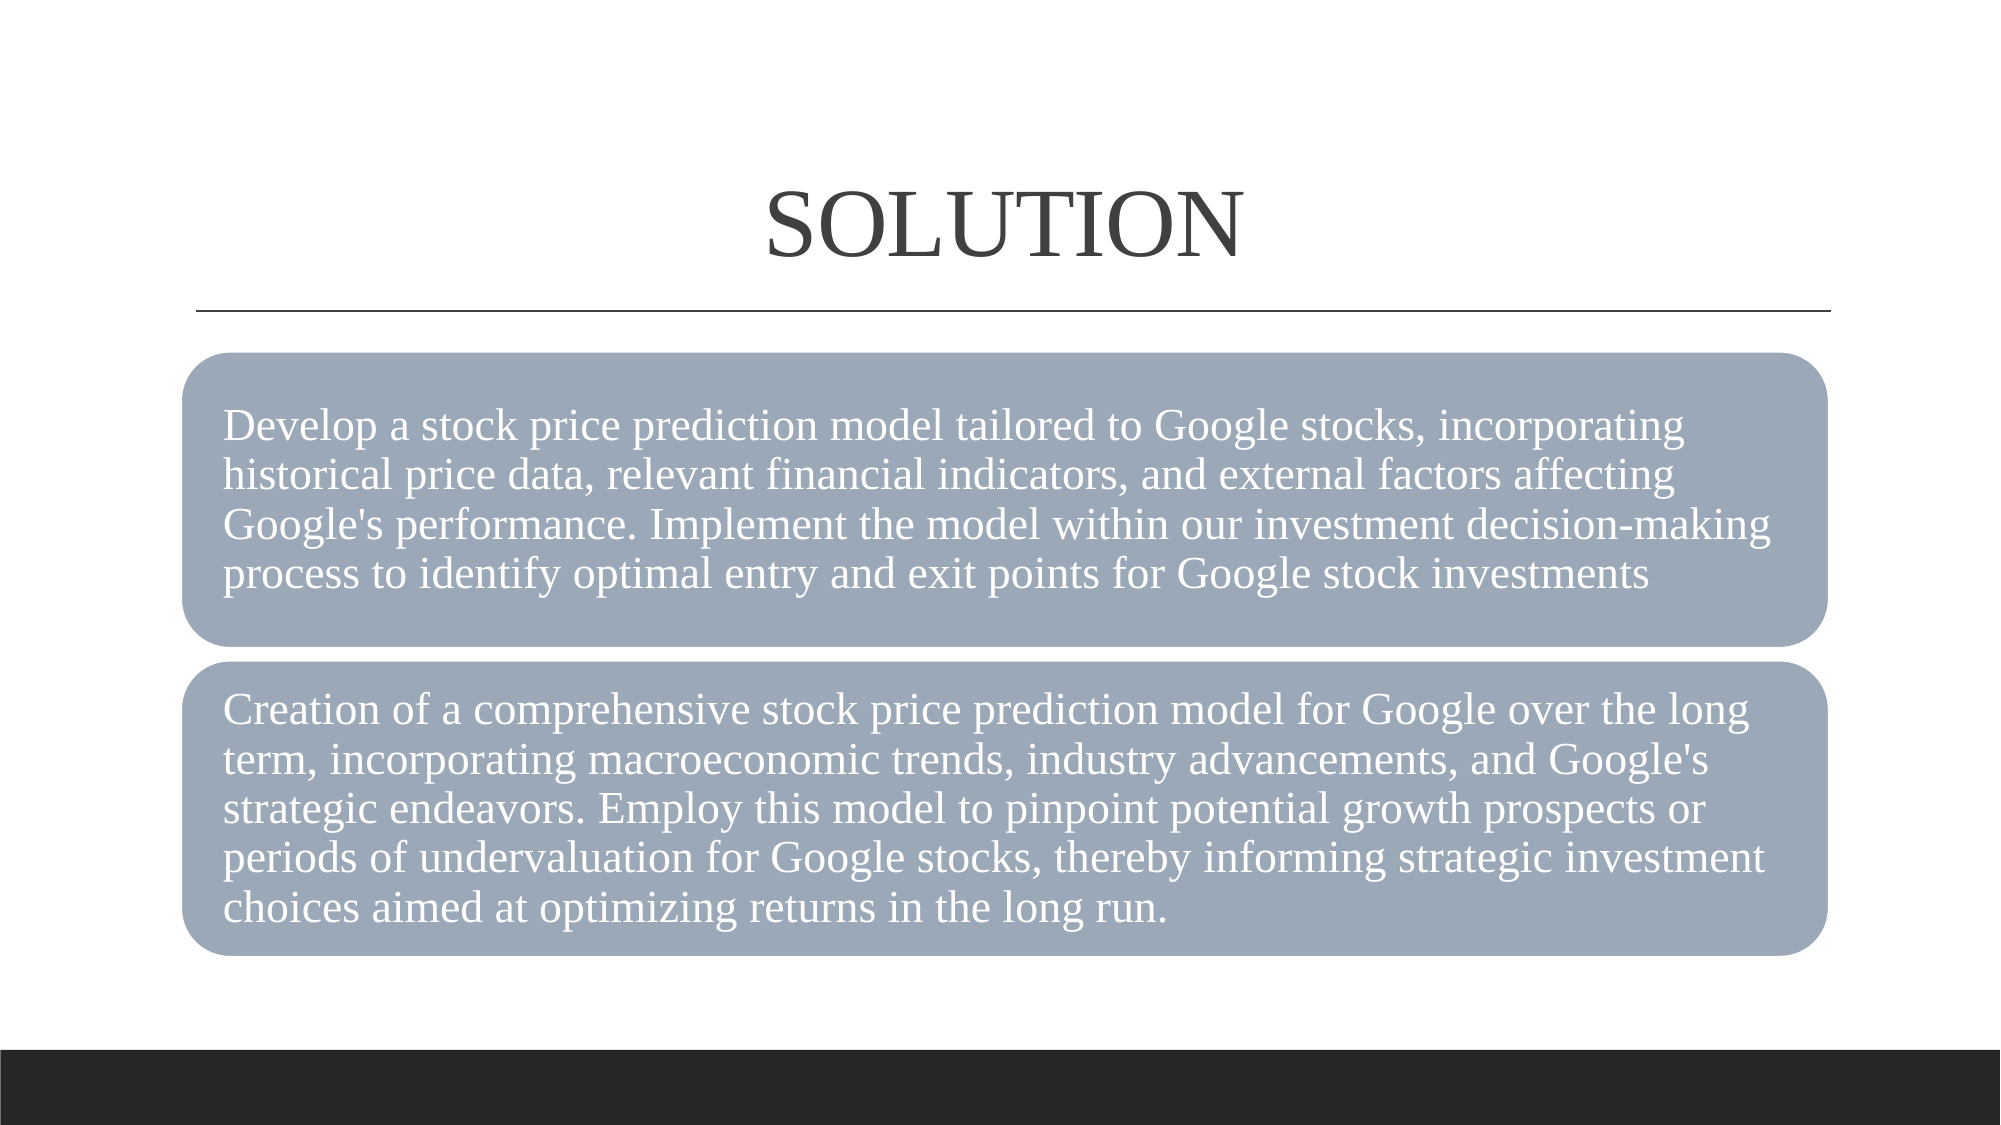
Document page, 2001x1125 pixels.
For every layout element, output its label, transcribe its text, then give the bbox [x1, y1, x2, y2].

title SOLUTION [180, 47, 1830, 285]
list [179, 345, 1831, 964]
